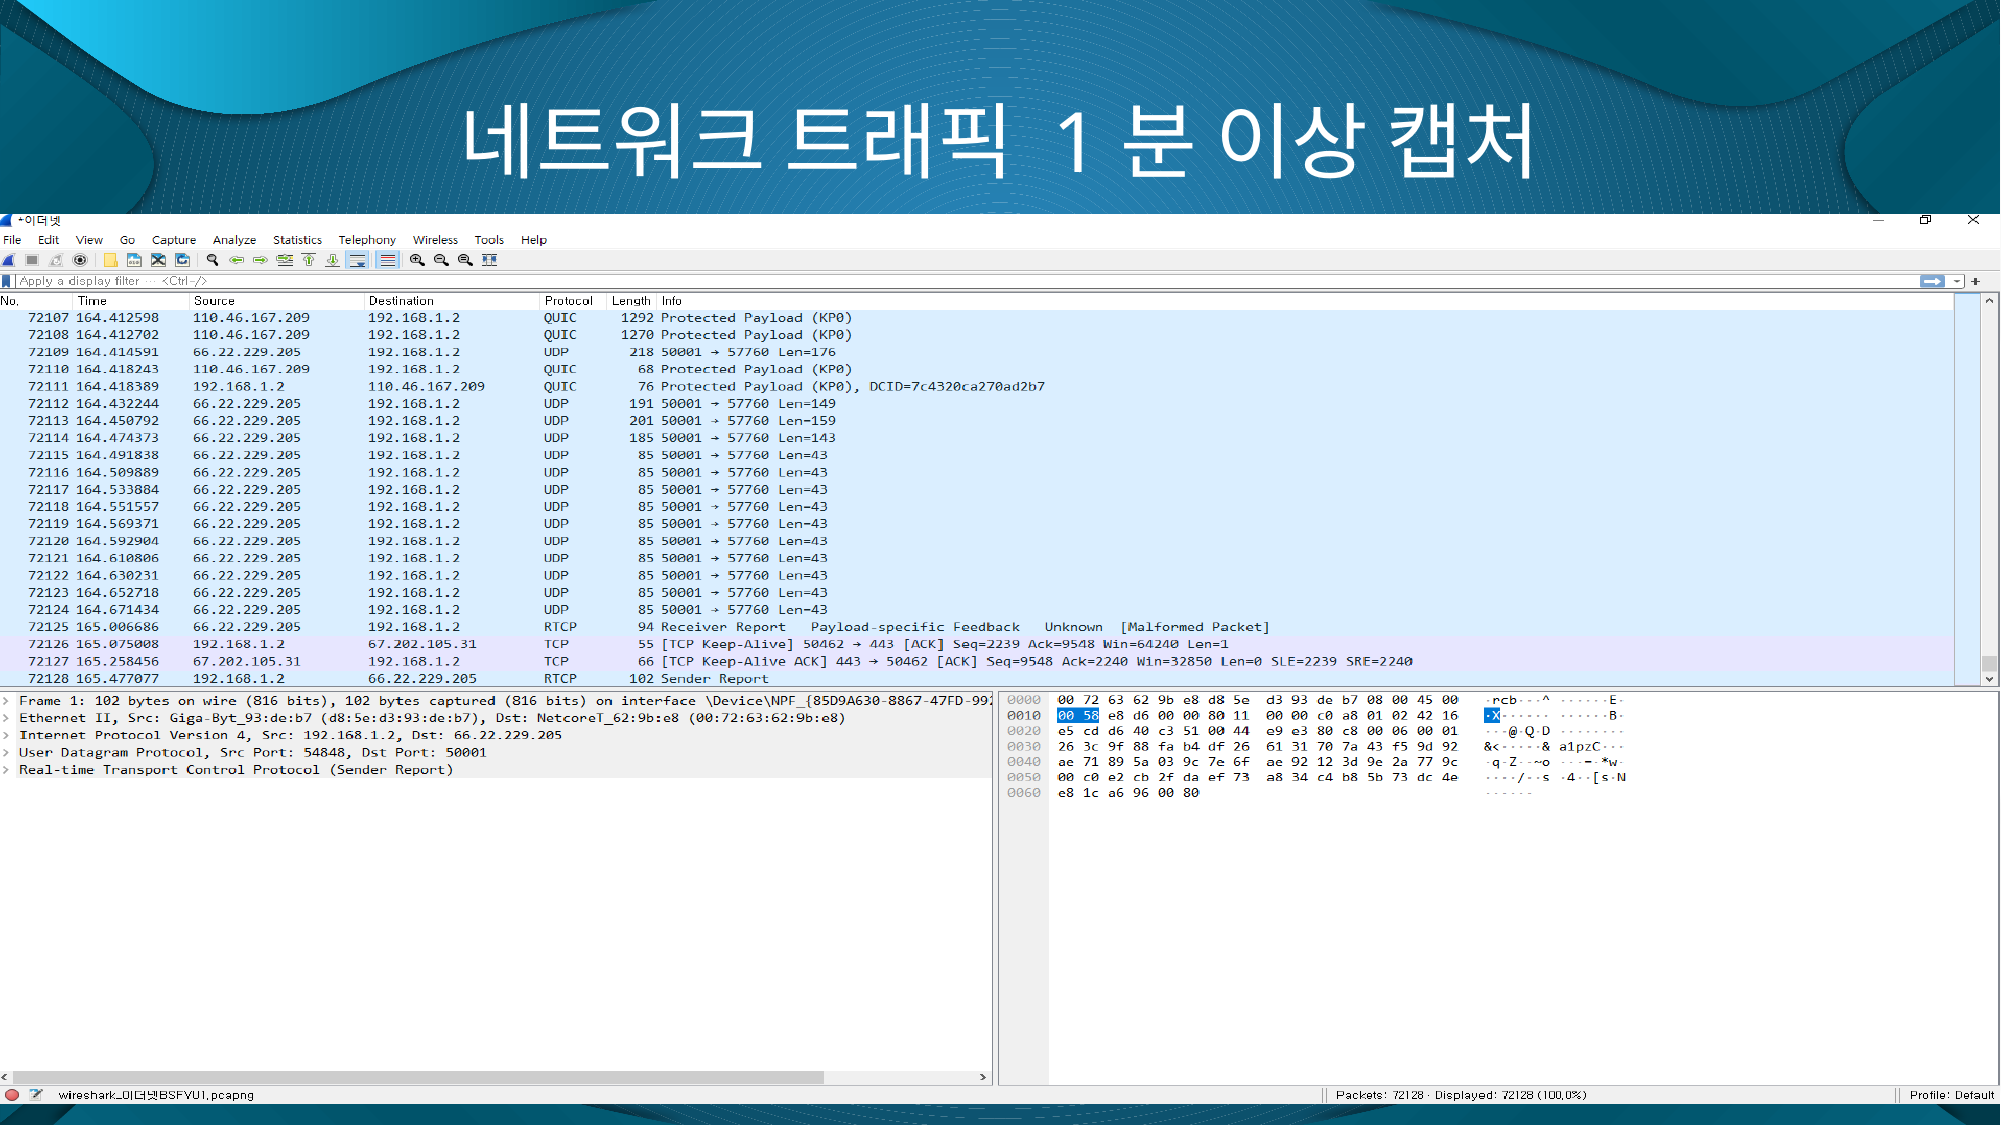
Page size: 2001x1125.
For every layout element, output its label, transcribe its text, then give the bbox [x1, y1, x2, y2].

title 네트워크 트래픽 1분 이상 캡처 [99, 45, 1900, 213]
picture [629, 1109, 646, 1113]
picture [0, 214, 2000, 1112]
